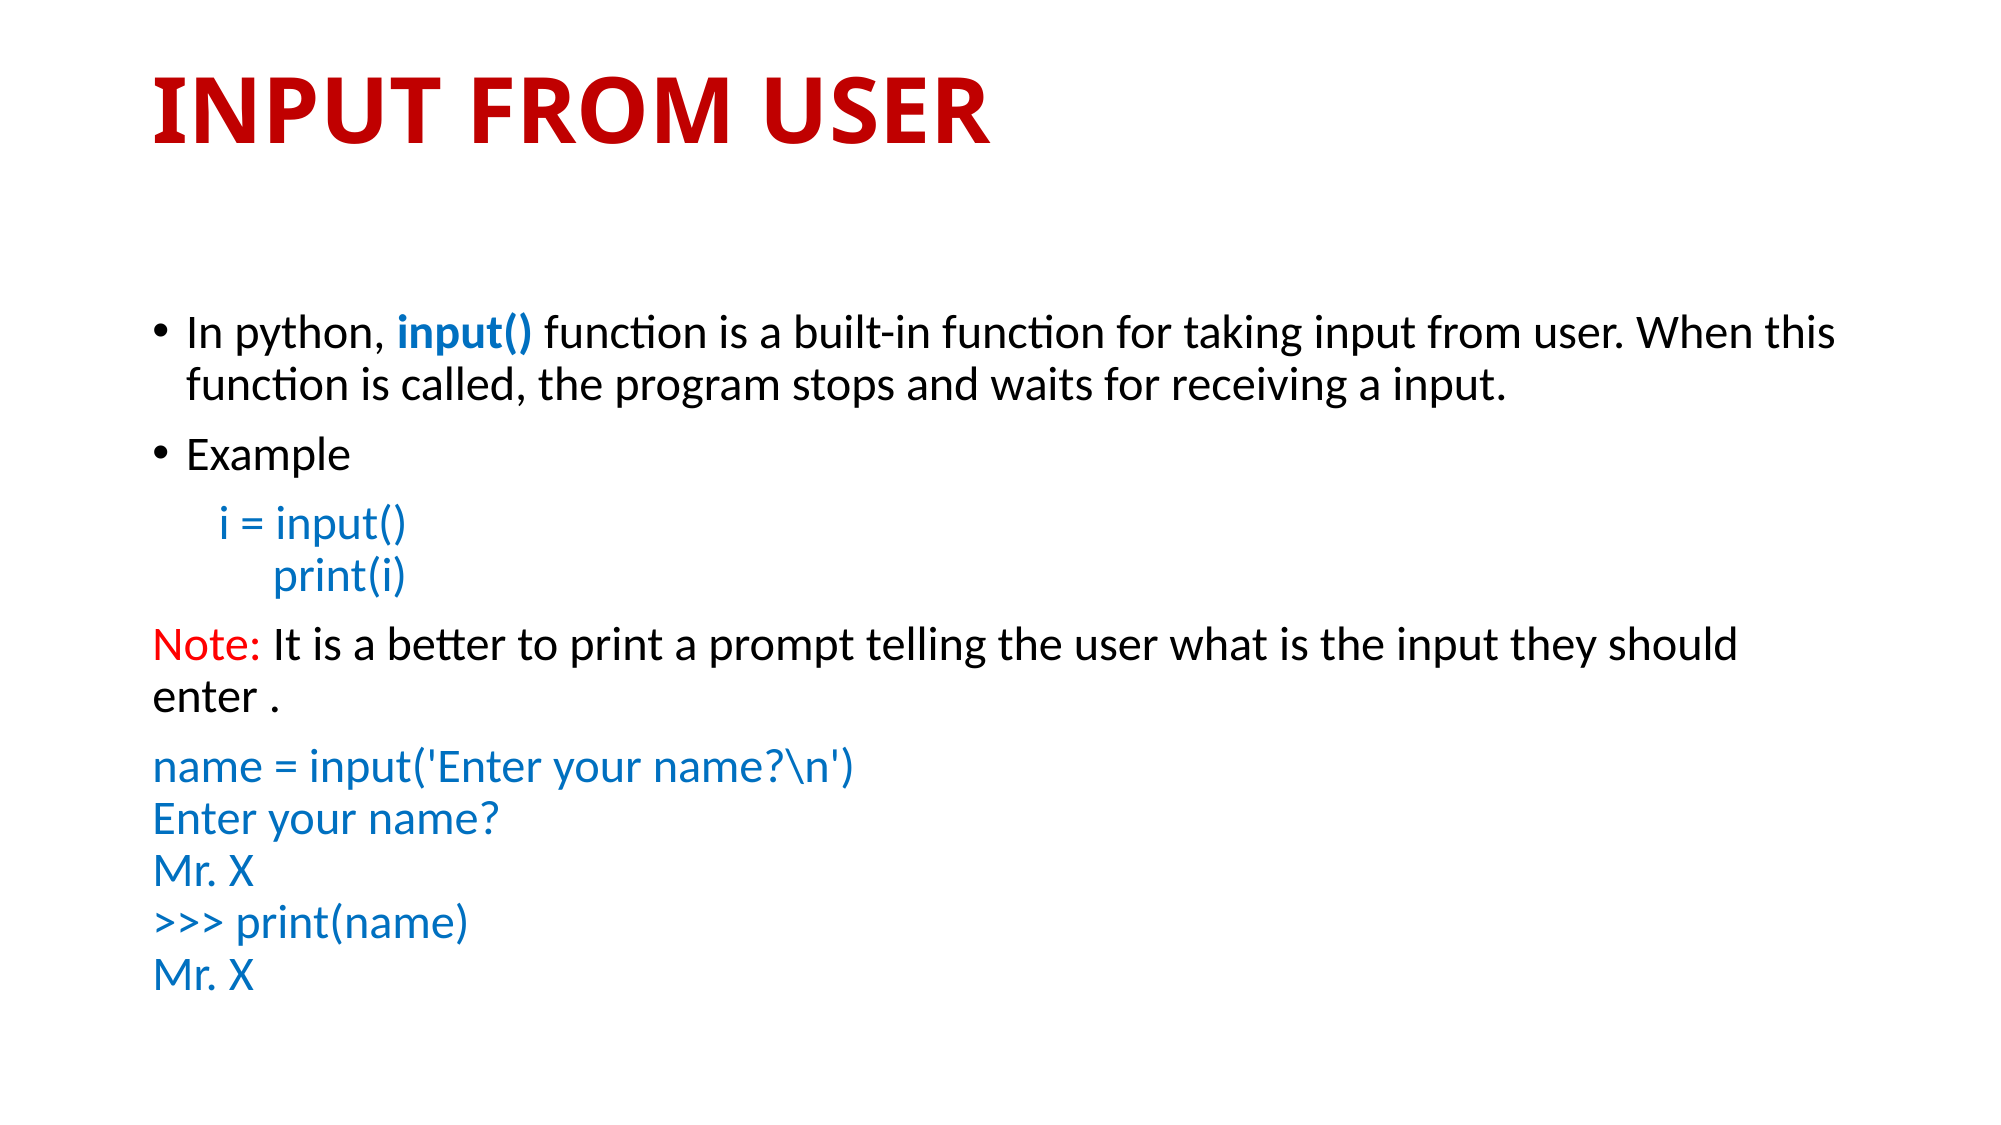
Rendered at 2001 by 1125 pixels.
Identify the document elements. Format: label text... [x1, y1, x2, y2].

title INPUT FROM USER [137, 59, 1863, 278]
list In python, input() function is a built-in function for taking input from user. When this function is called, the program stops and waits for receiving a input. Example i = input() print(i) Note: It is a better to print a prompt telling the user what is the input they should enter . name = input('Enter your name?\n') Enter your name? Mr. X >>> print(name) Mr. X [137, 299, 1863, 1014]
